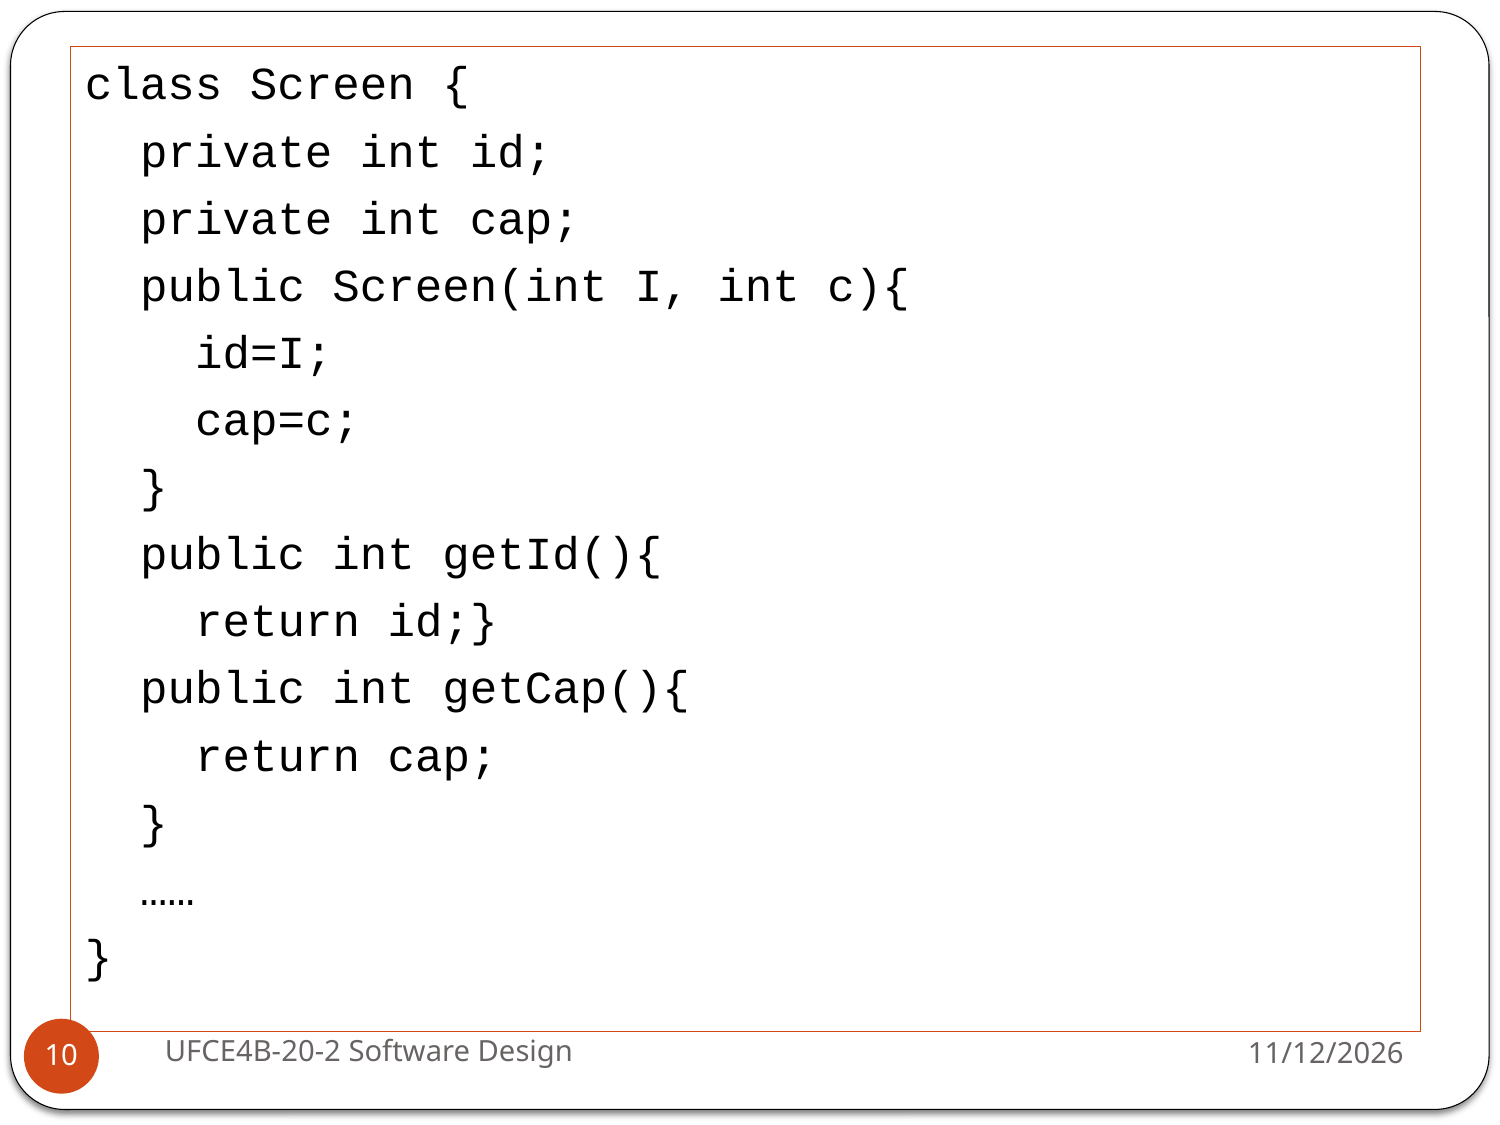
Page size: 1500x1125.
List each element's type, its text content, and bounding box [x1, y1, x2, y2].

footer UFCE4B-20-2 Software Design [150, 1012, 800, 1088]
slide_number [1012, 1015, 1419, 1094]
slide_number 10 [23, 1018, 99, 1094]
list class Screen { private int id; private int cap; public Screen(int I, int c){ id=I; cap=c; } public int getId(){ return id;} public int getCap(){ return cap; } …… } [70, 46, 1421, 1032]
